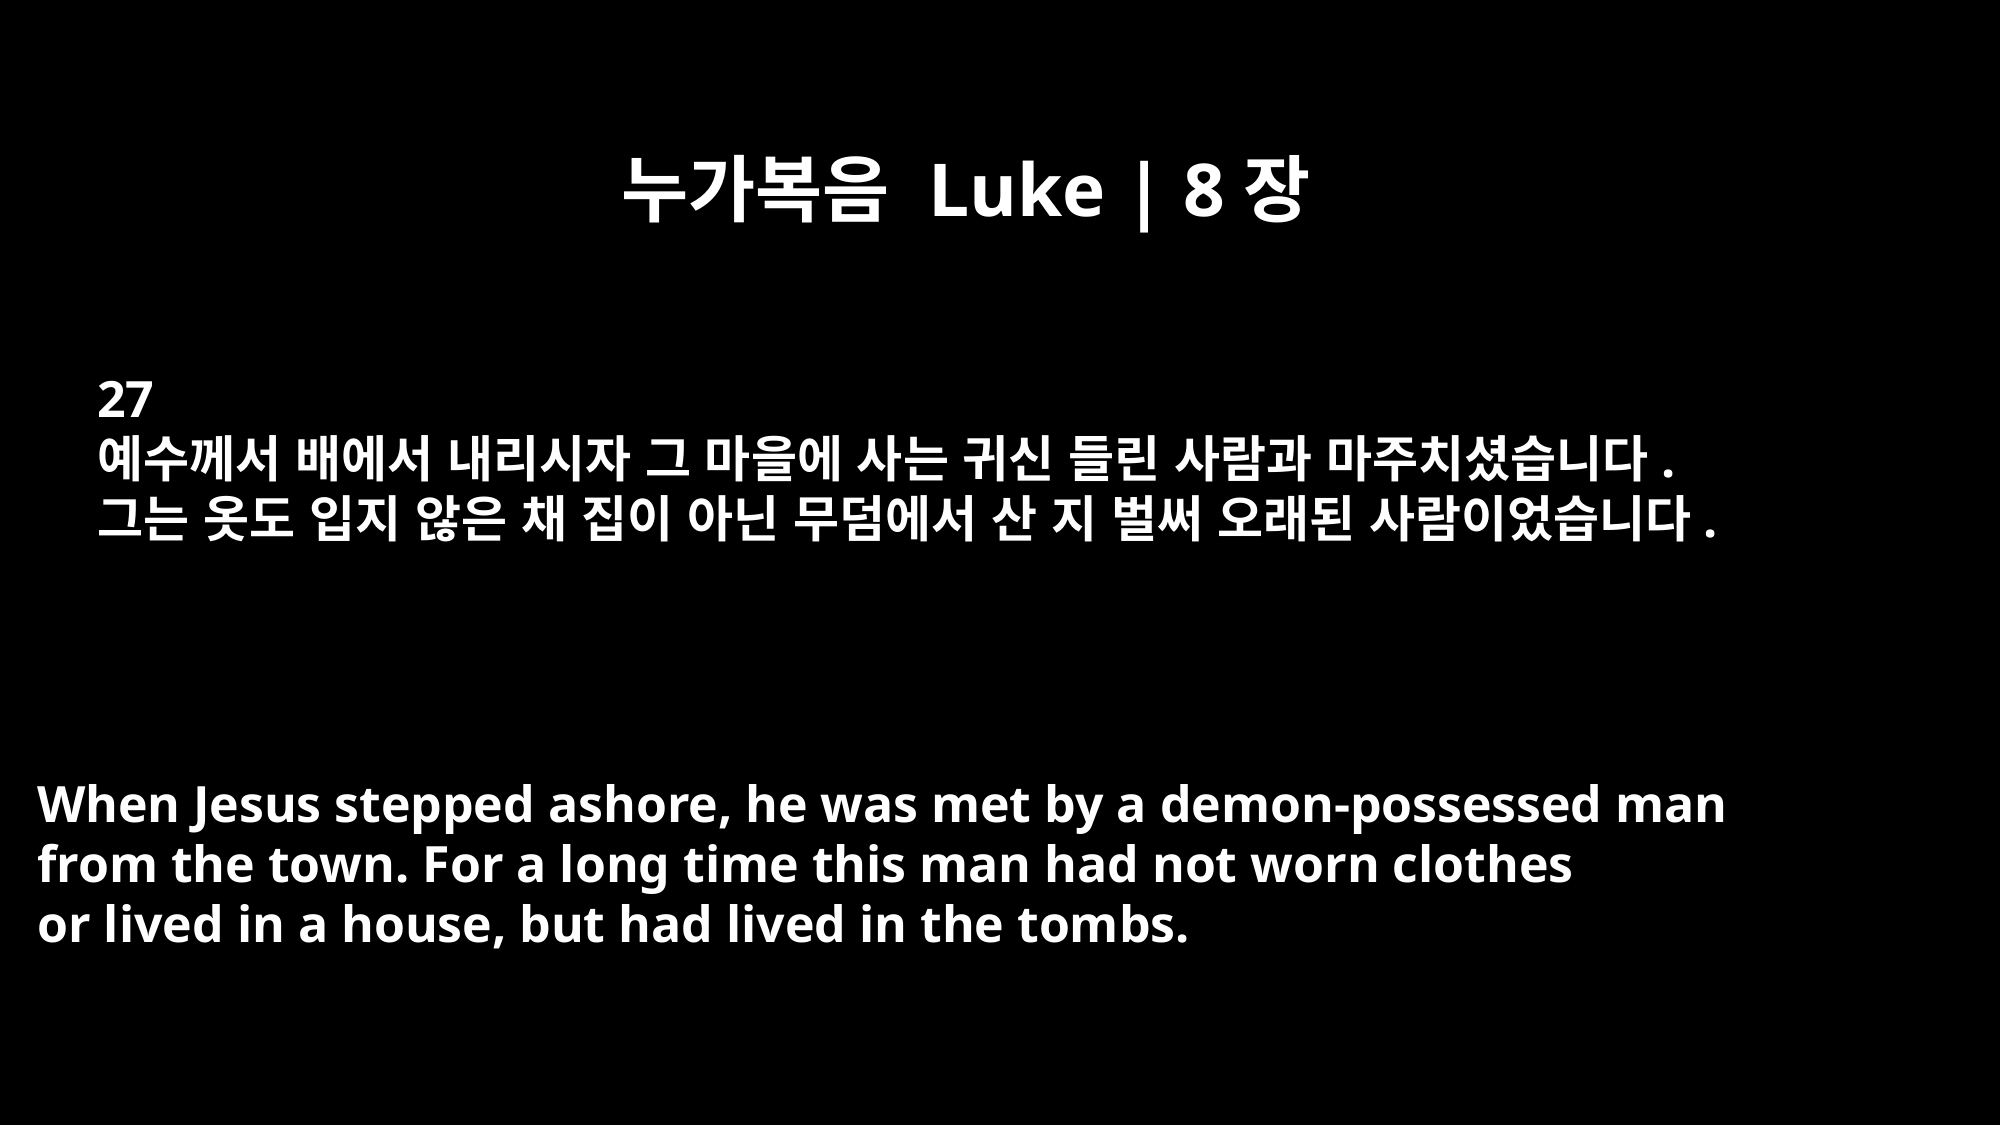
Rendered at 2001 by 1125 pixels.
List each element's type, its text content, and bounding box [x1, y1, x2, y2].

text_box 누가복음 Luke | 8장 [606, 136, 1326, 239]
text_box 27 예수께서 배에서 내리시자 그 마을에 사는 귀신 들린 사람과 마주치셨습니다. 그는 옷도 입지 않은 채 집이 아닌 무덤에서 산 지 벌써 오래된 사람이었습니다. [82, 359, 1733, 555]
text_box When Jesus stepped ashore, he was met by a demon-possessed man from the town. For a long time this man had not worn clothes or lived in a house, but had lived in the tombs. [22, 764, 1756, 960]
